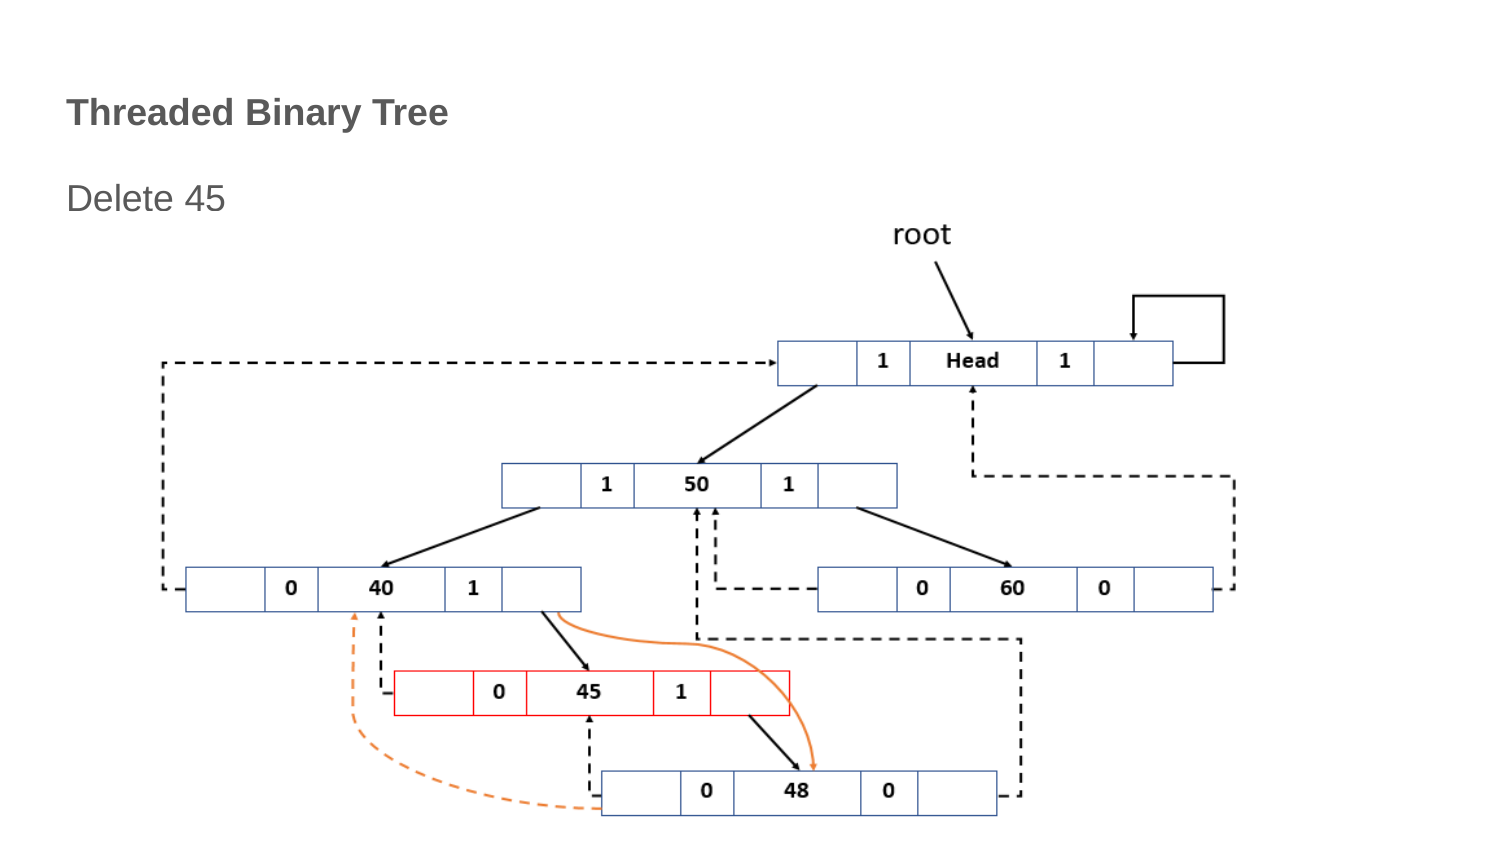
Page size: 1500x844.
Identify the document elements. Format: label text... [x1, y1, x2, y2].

title Threaded Binary Tree [51, 72, 1449, 152]
picture [144, 211, 1246, 820]
list Delete 45 [51, 152, 1449, 713]
